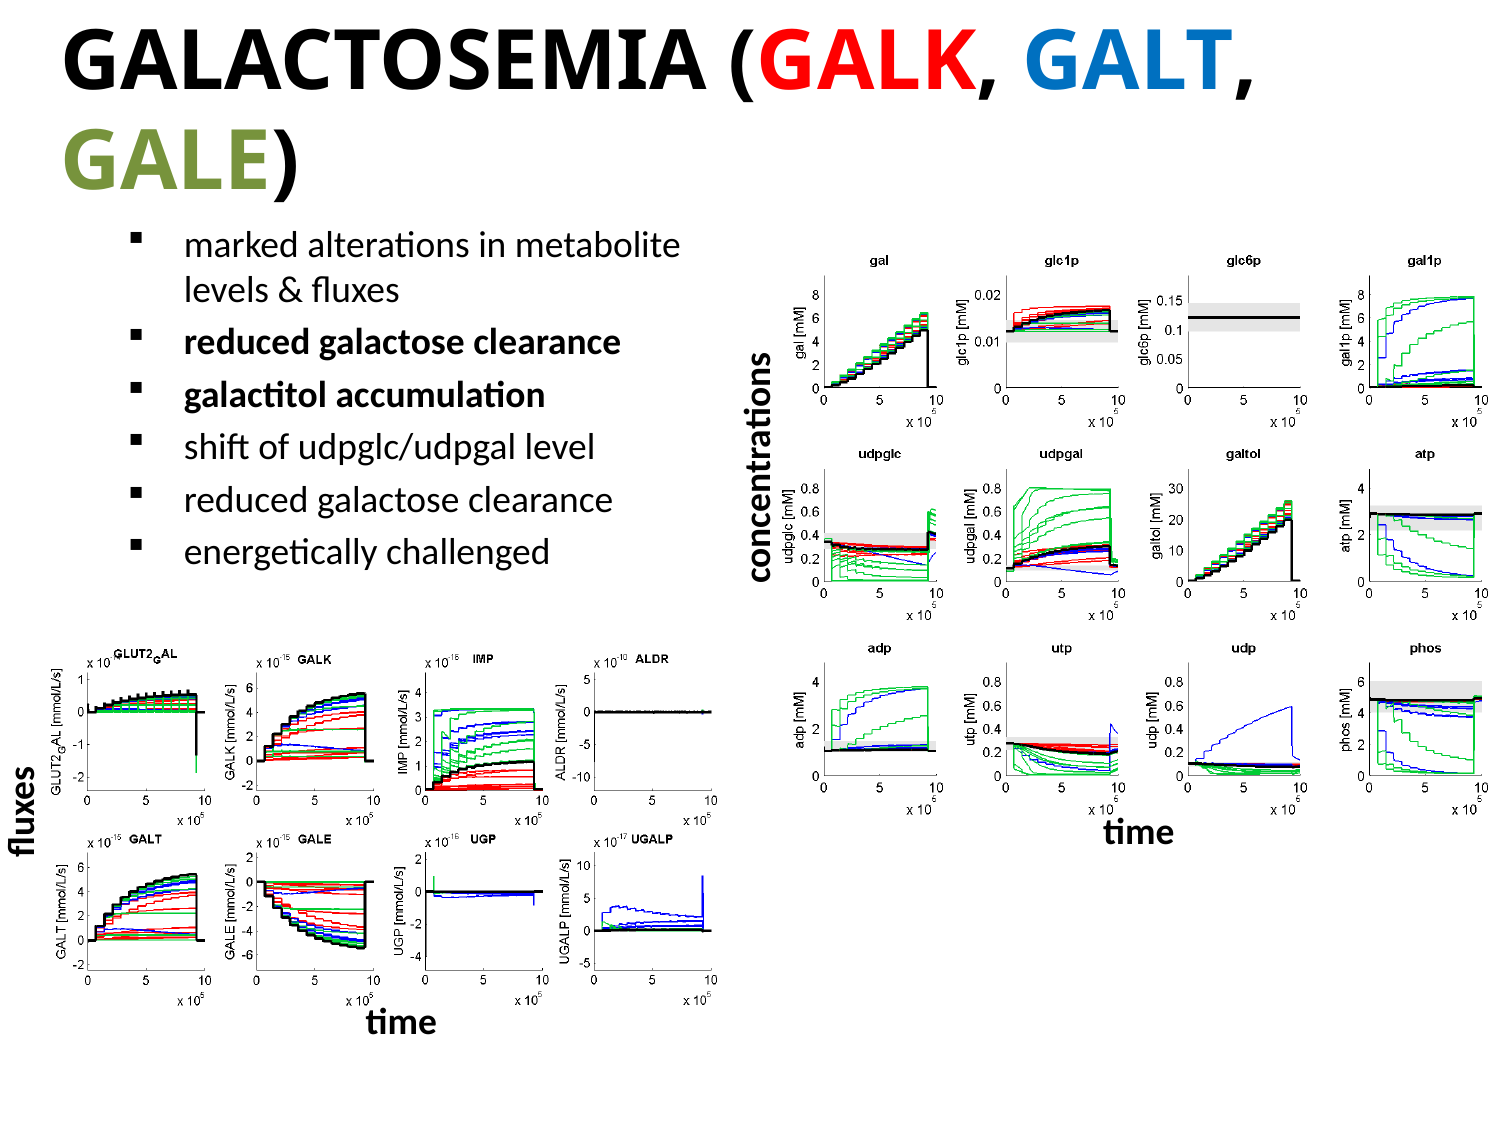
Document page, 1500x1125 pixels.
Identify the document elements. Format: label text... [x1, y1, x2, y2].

text_box marked alterations in metabolite levels & fluxes reduced galactose clearance galactitol accumulation shift of udpglc/udpgal level reduced galactose clearance energetically challenged [37, 212, 750, 648]
title Galactosemia (GALK, GALT, GALE) [44, 12, 1458, 200]
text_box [0, 649, 812, 1125]
text_box time [1013, 829, 1190, 860]
picture [781, 255, 1488, 822]
text_box concentrations [724, 337, 776, 648]
